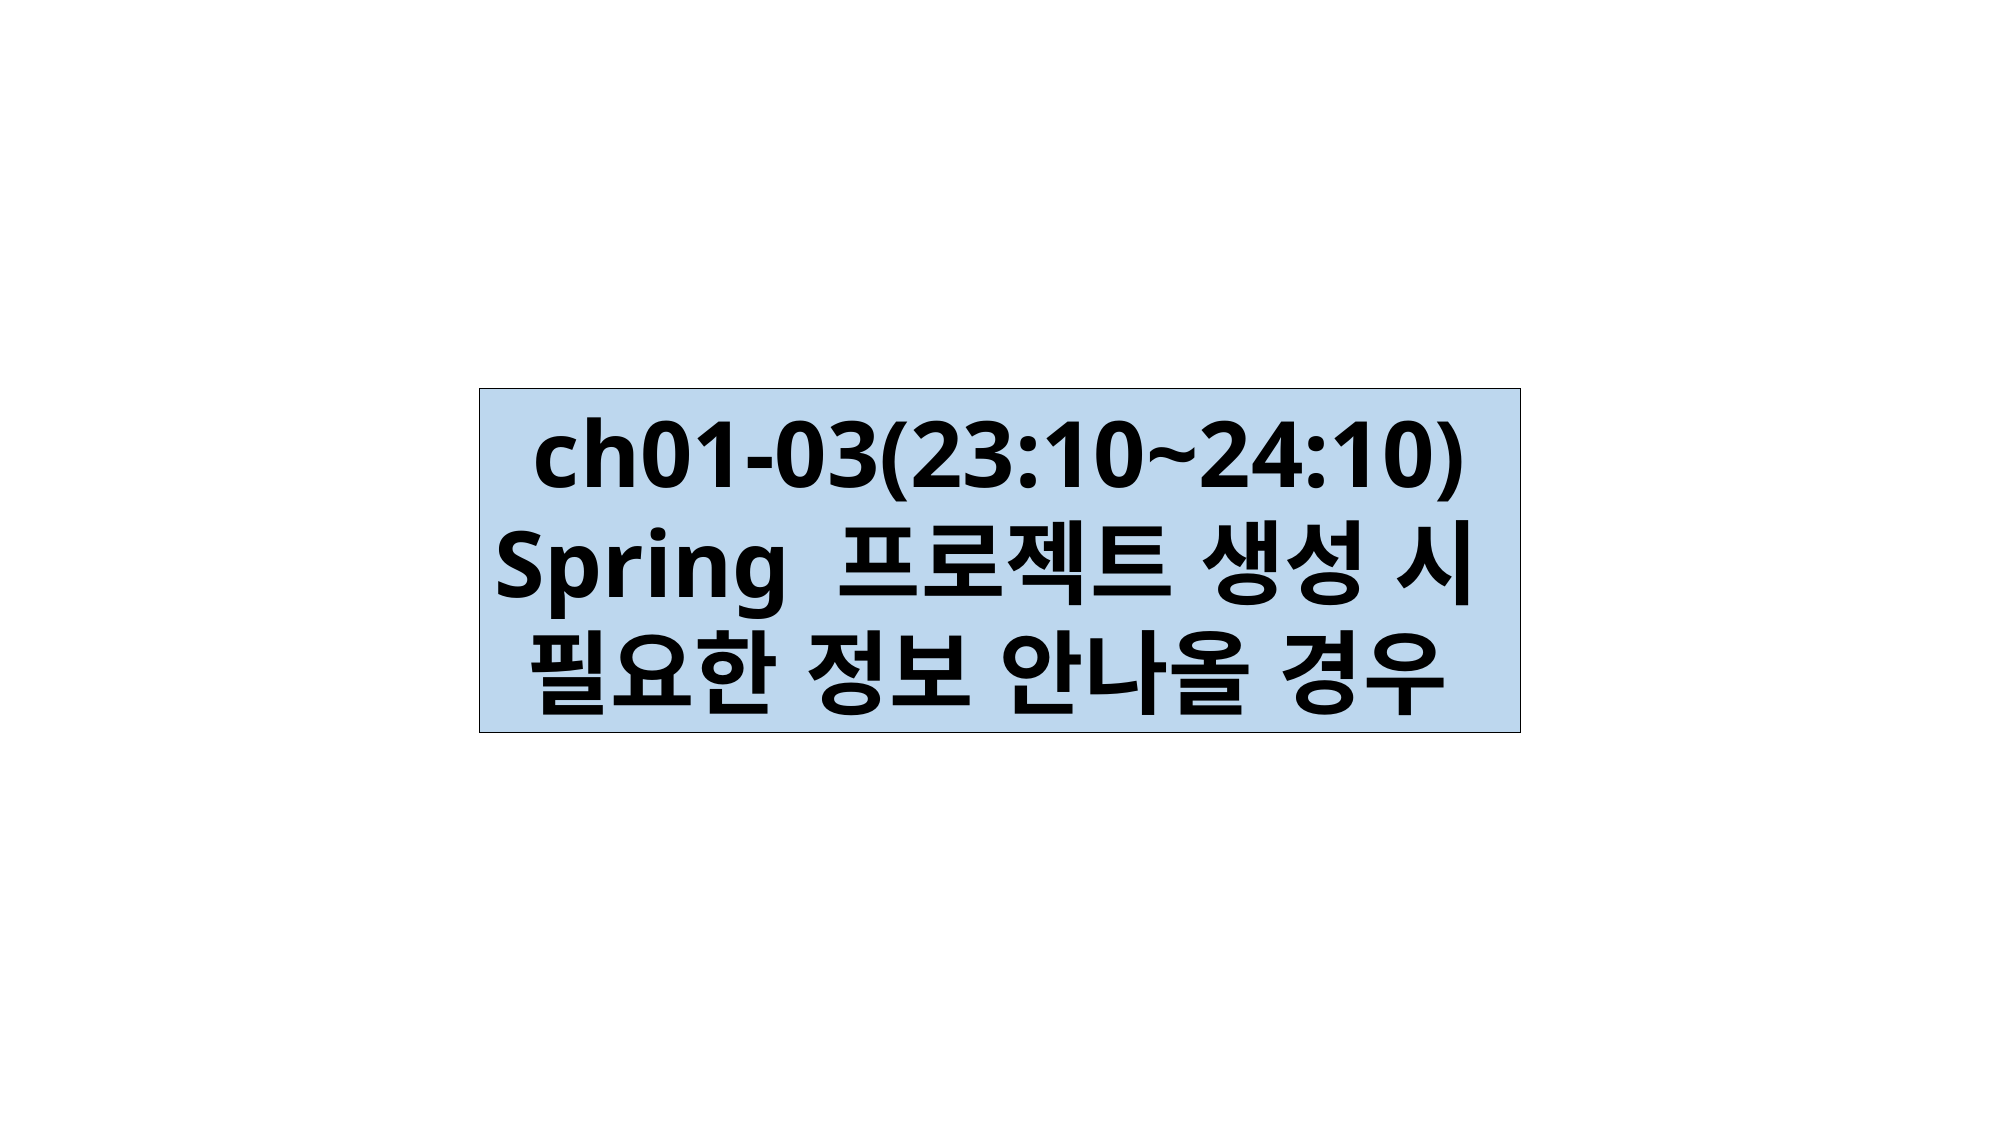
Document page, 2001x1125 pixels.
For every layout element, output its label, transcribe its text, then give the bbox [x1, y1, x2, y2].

text_box ch01-03(23:10~24:10) Spring 프로젝트 생성 시 필요한 정보 안나올 경우 [479, 388, 1521, 733]
